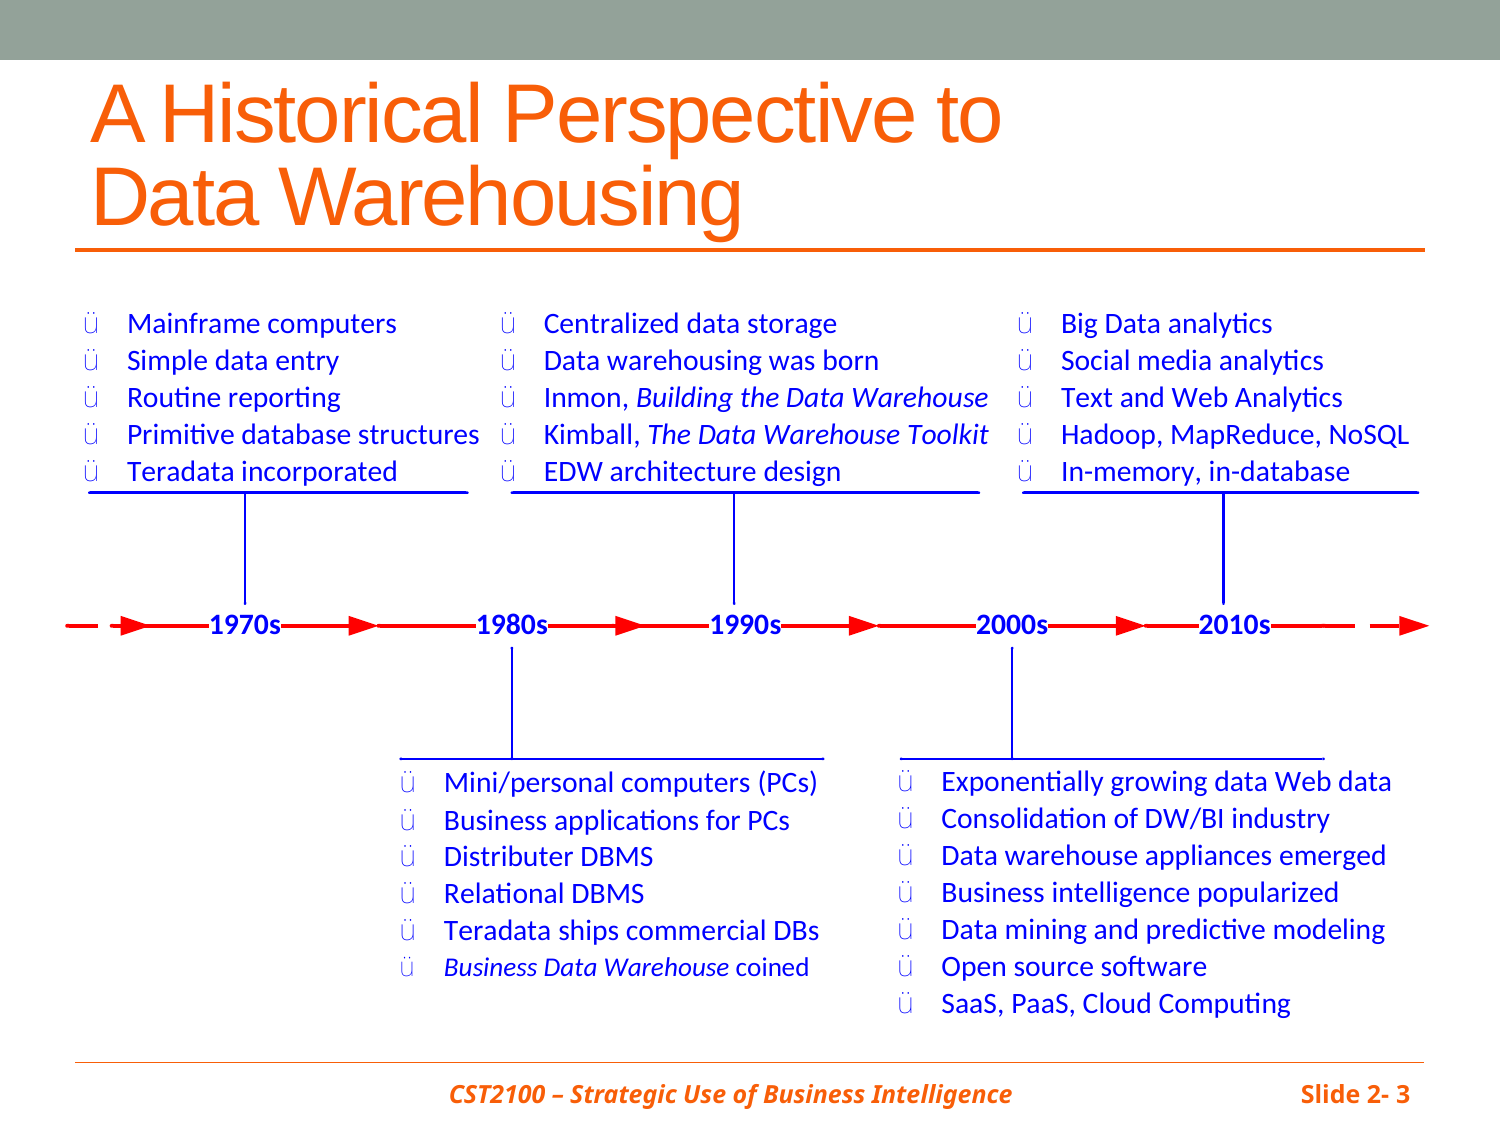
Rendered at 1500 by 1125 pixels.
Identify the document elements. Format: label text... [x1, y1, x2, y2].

title A Historical Perspective to Data Warehousing [75, 60, 1425, 250]
picture [62, 299, 1433, 1026]
